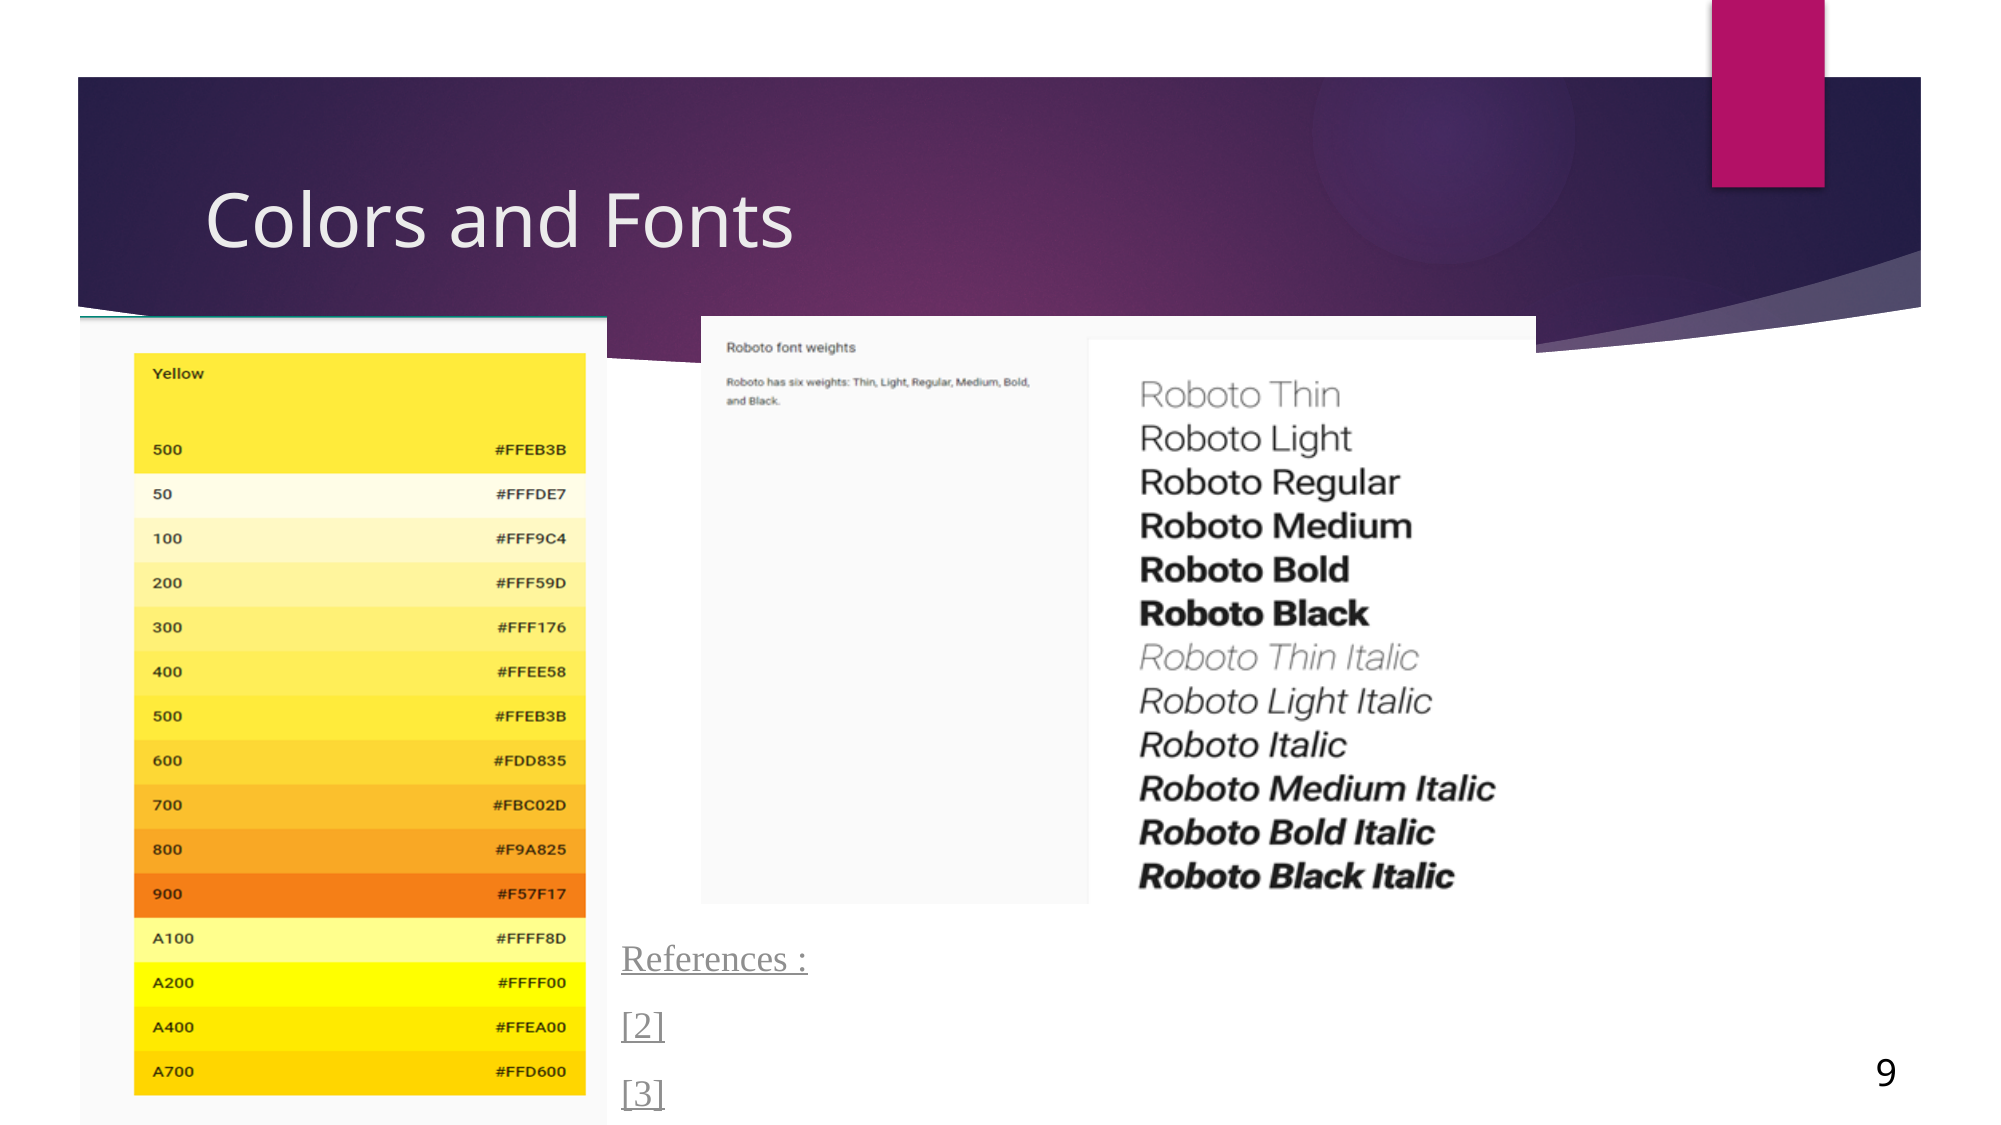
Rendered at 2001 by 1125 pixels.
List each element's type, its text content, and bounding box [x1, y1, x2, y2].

title Colors and Fonts [189, 159, 1627, 276]
picture [79, 316, 607, 1125]
text_box 9 [1860, 1041, 1913, 1101]
picture [701, 316, 1536, 904]
text_box References : [2] [3] [613, 903, 2000, 1121]
